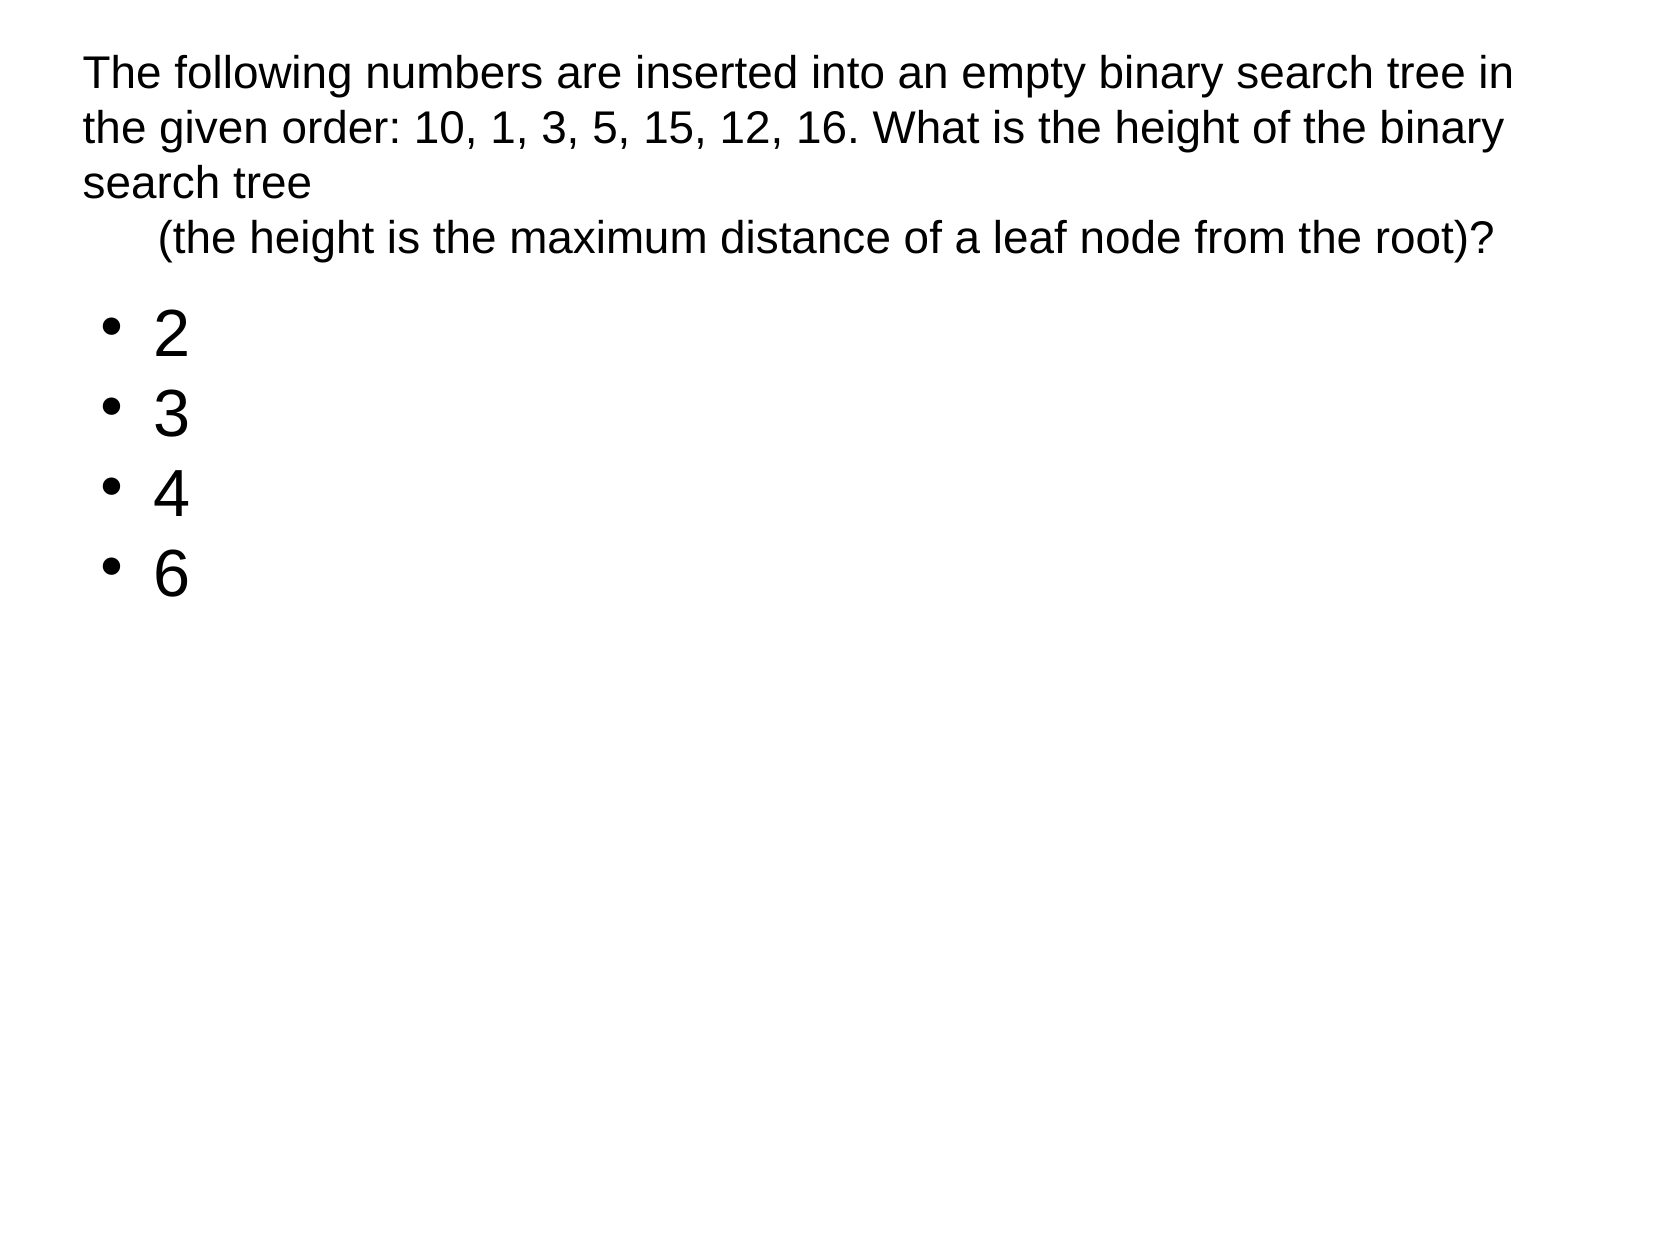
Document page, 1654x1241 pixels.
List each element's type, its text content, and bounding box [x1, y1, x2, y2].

text_box 2 3 4 6 [82, 290, 1571, 1010]
text_box The following numbers are inserted into an empty binary search tree in the given order: 10, 1, 3, 5, 15, 12, 16. What is the height of the binary search tree (the height is the maximum distance of a leaf node from the root)? [82, 49, 1571, 257]
